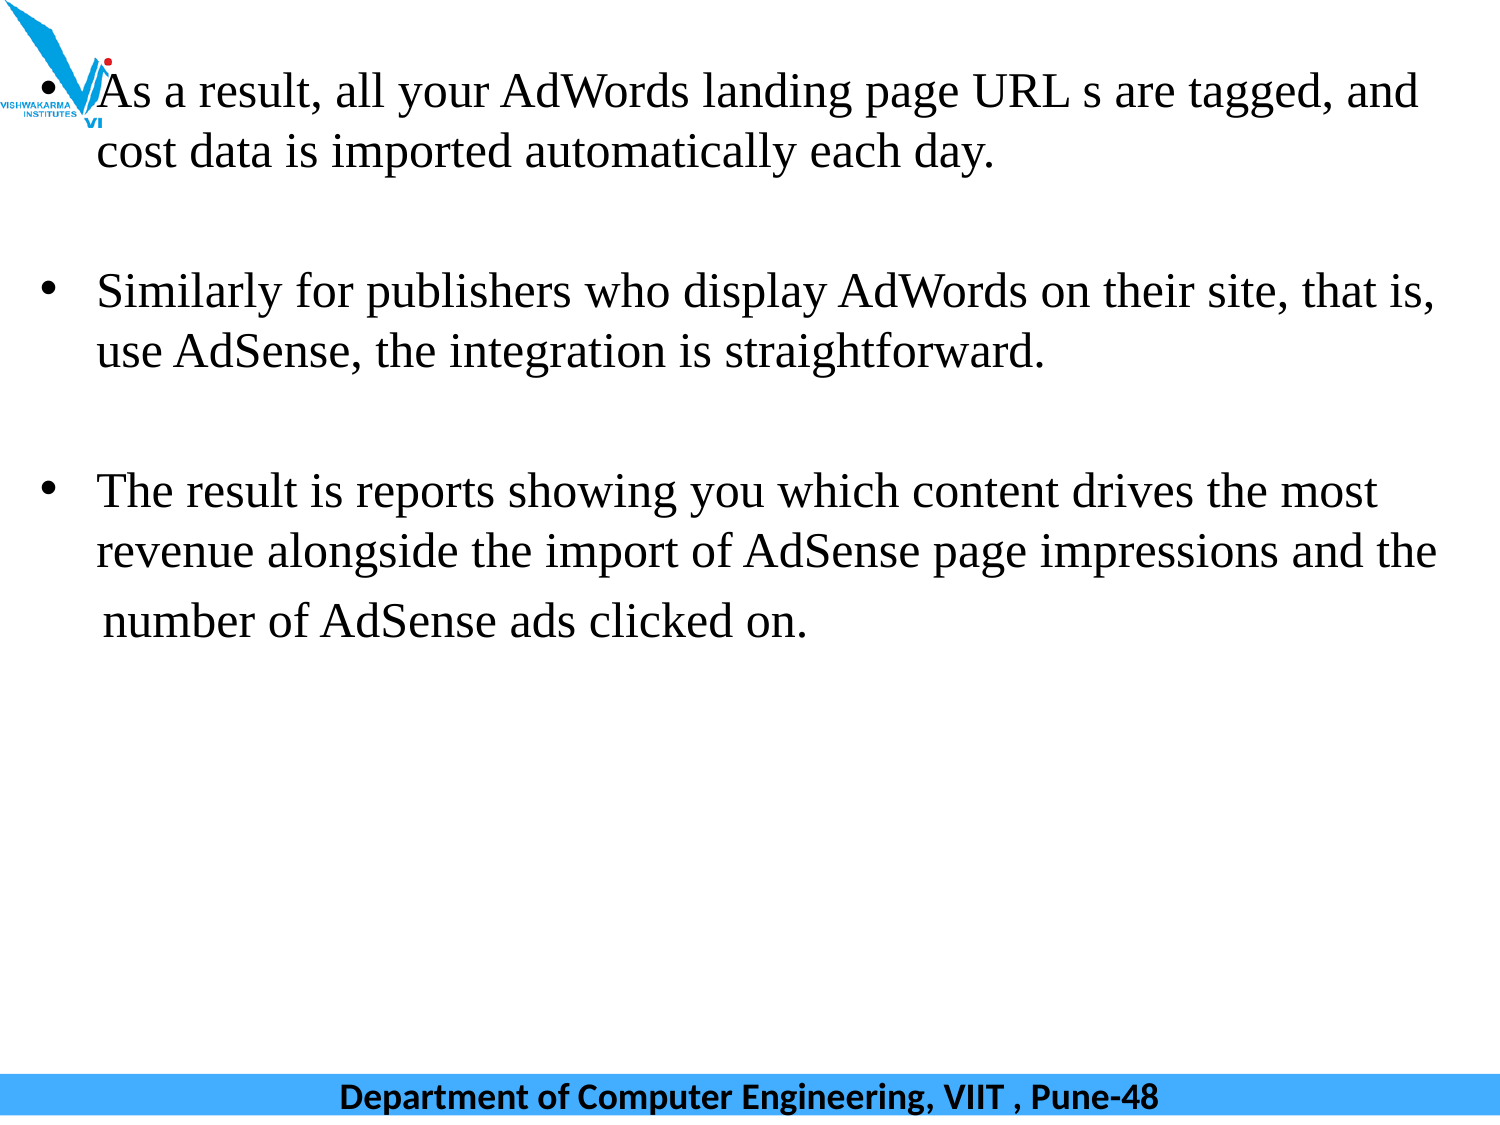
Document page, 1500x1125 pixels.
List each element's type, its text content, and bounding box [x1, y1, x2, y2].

picture [0, 0, 120, 135]
text_box Department of Computer Engineering, VIIT , Pune-48 [0, 1072, 1500, 1117]
list As a result, all your AdWords landing page URL s are tagged, and cost data is imported automatically each day. Similarly for publishers who display AdWords on their site, that is, use AdSense, the integration is straightforward. The result is reports showing you which content drives the most revenue alongside the import of AdSense page impressions and the number of AdSense ads clicked on. [24, 50, 1463, 793]
